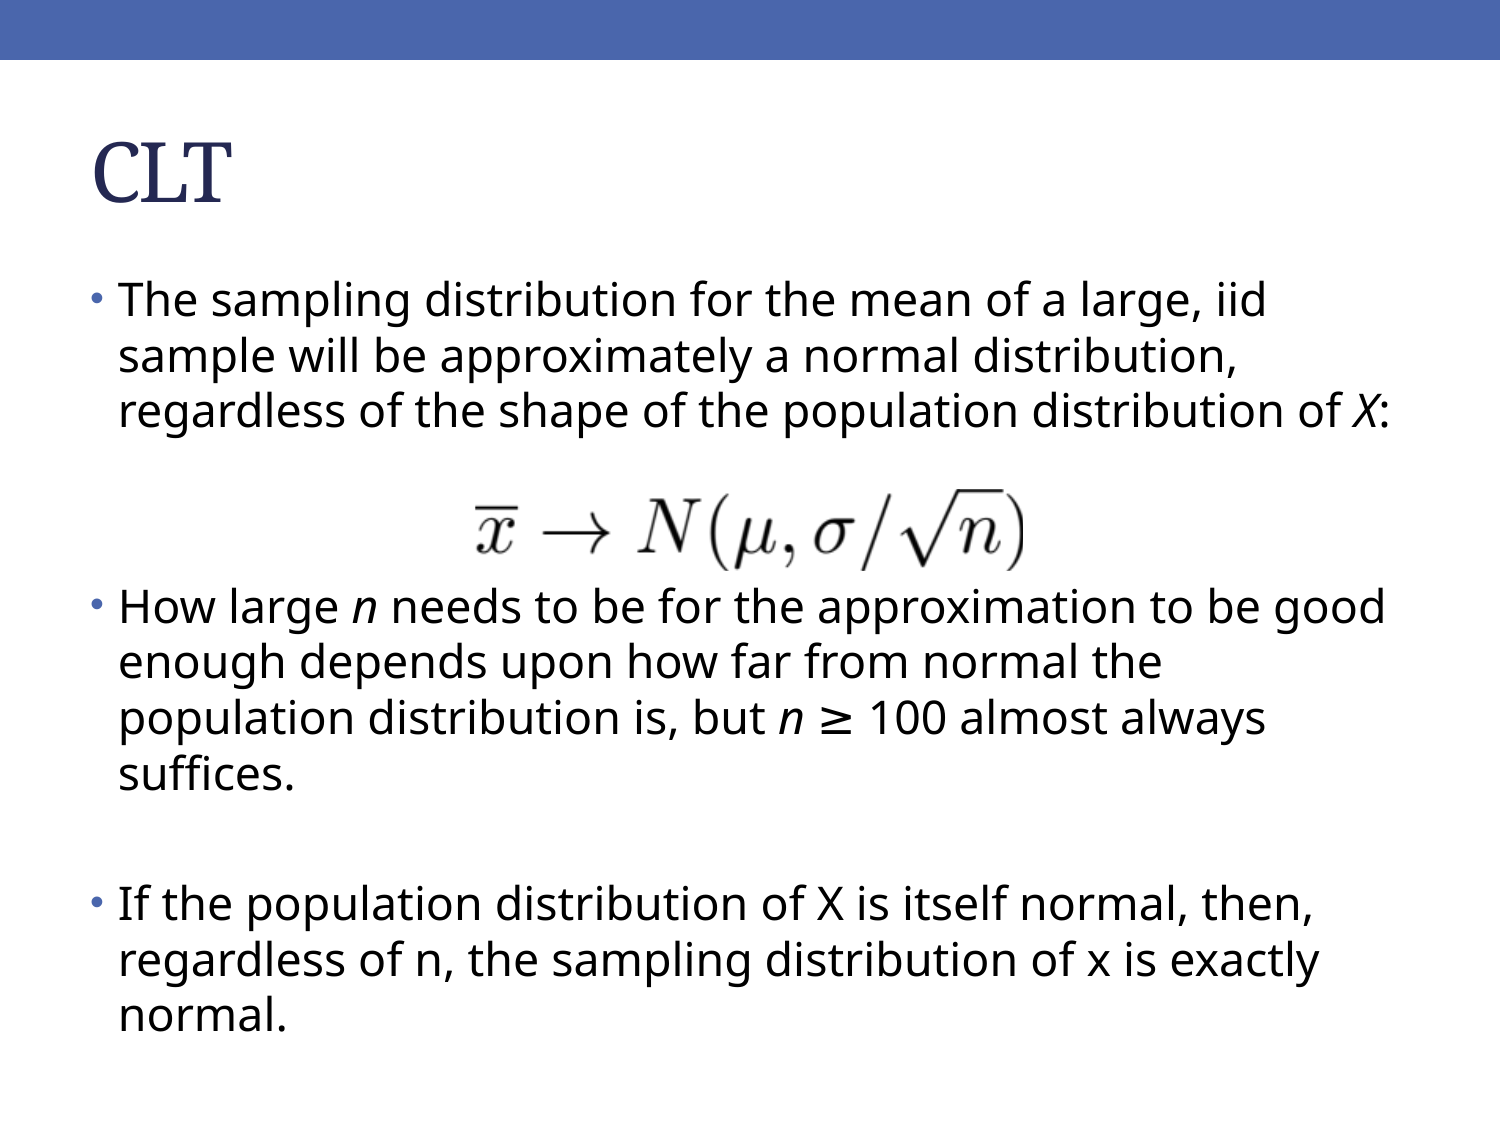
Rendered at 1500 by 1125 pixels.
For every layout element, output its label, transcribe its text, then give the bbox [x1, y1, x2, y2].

picture [474, 489, 1024, 571]
list The sampling distribution for the mean of a large, iid sample will be approximately a normal distribution, regardless of the shape of the population distribution of X: How large n needs to be for the approximation to be good enough depends upon how far from normal the population distribution is, but n ≥ 100 almost always suffices. If the population distribution of X is itself normal, then, regardless of n, the sampling distribution of x is exactly normal. [75, 262, 1425, 1063]
title CLT [75, 87, 1425, 250]
